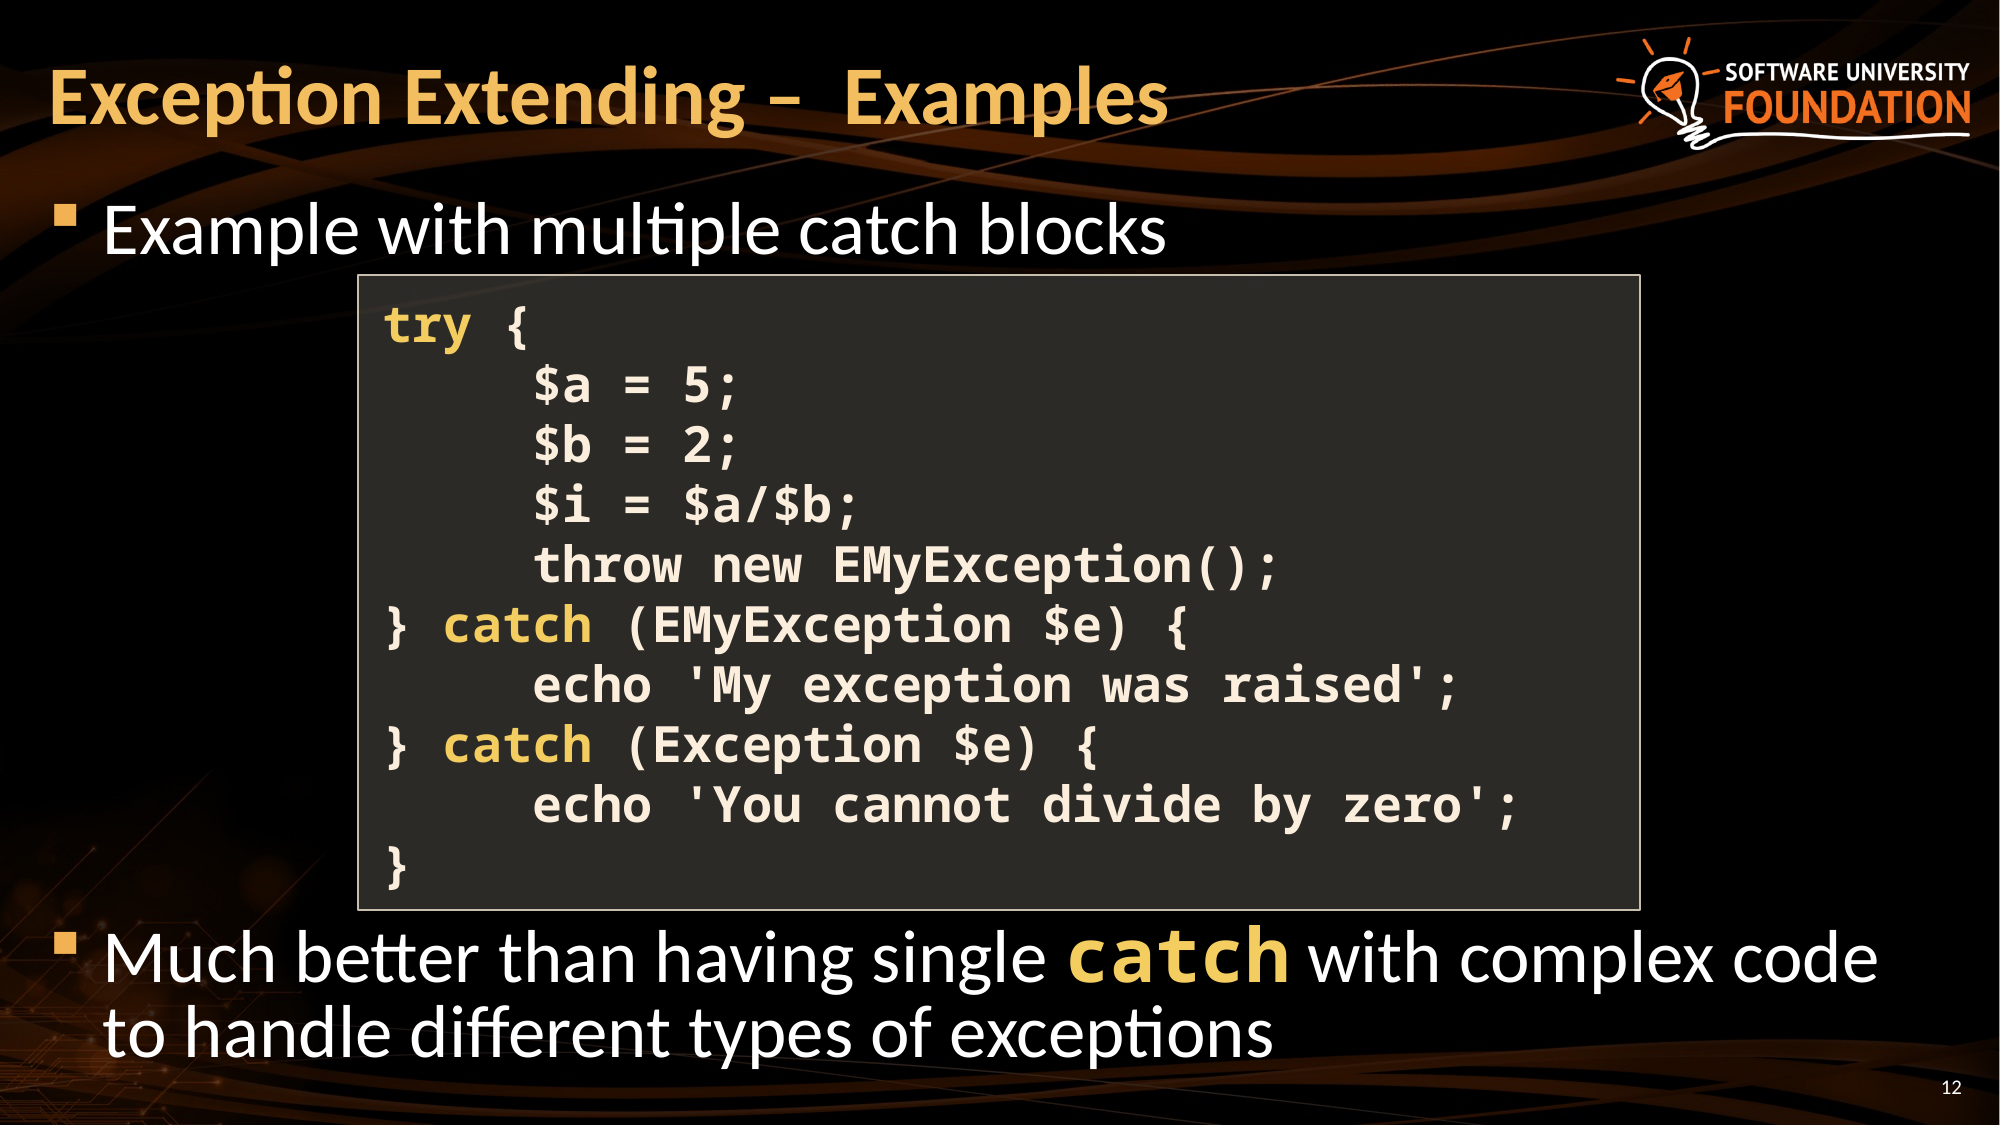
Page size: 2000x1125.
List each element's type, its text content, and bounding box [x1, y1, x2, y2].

picture [0, 0, 2000, 1125]
title Exception Extending – Examples [30, 6, 1602, 189]
list Example with multiple catch blocks Much better than having single catch with complex code to handle different types of exceptions [31, 188, 1968, 1103]
text_box try { $a = 5; $b = 2; $i = $a/$b; throw new EMyException(); } catch (EMyException $e) { echo 'My exception was raised'; } catch (Exception $e) { echo 'You cannot divide by zero'; } [358, 274, 1641, 911]
slide_number 12 [1897, 1070, 1968, 1103]
